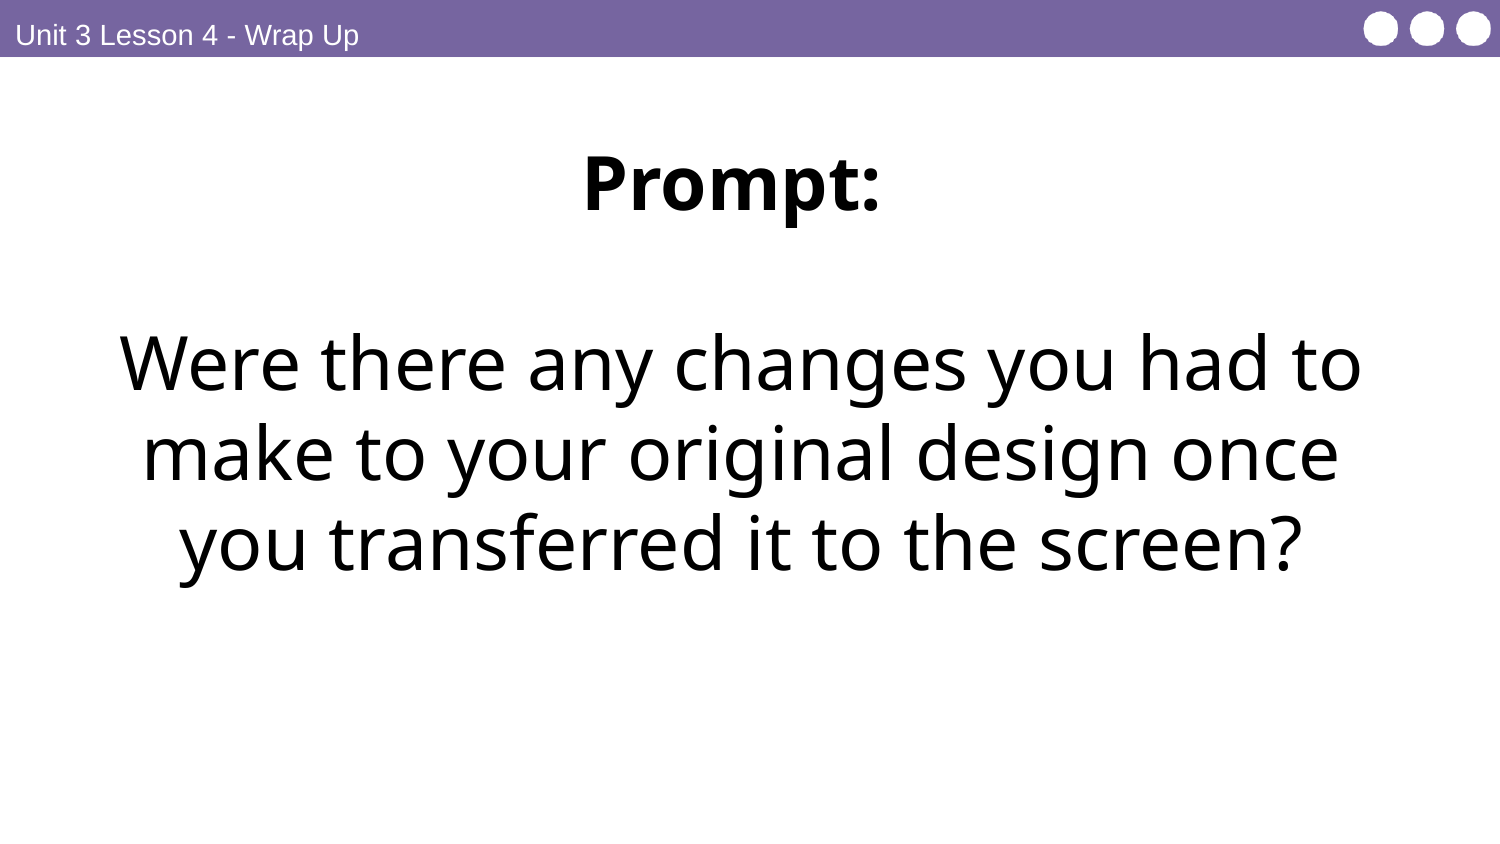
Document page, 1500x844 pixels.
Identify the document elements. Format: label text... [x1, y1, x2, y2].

picture [0, 0, 1500, 844]
text_box Unit 3 Lesson 4 - Wrap Up [0, 0, 750, 58]
text_box Prompt: Were there any changes you had to make to your original design once you transferred it to the screen? [91, 120, 1393, 699]
